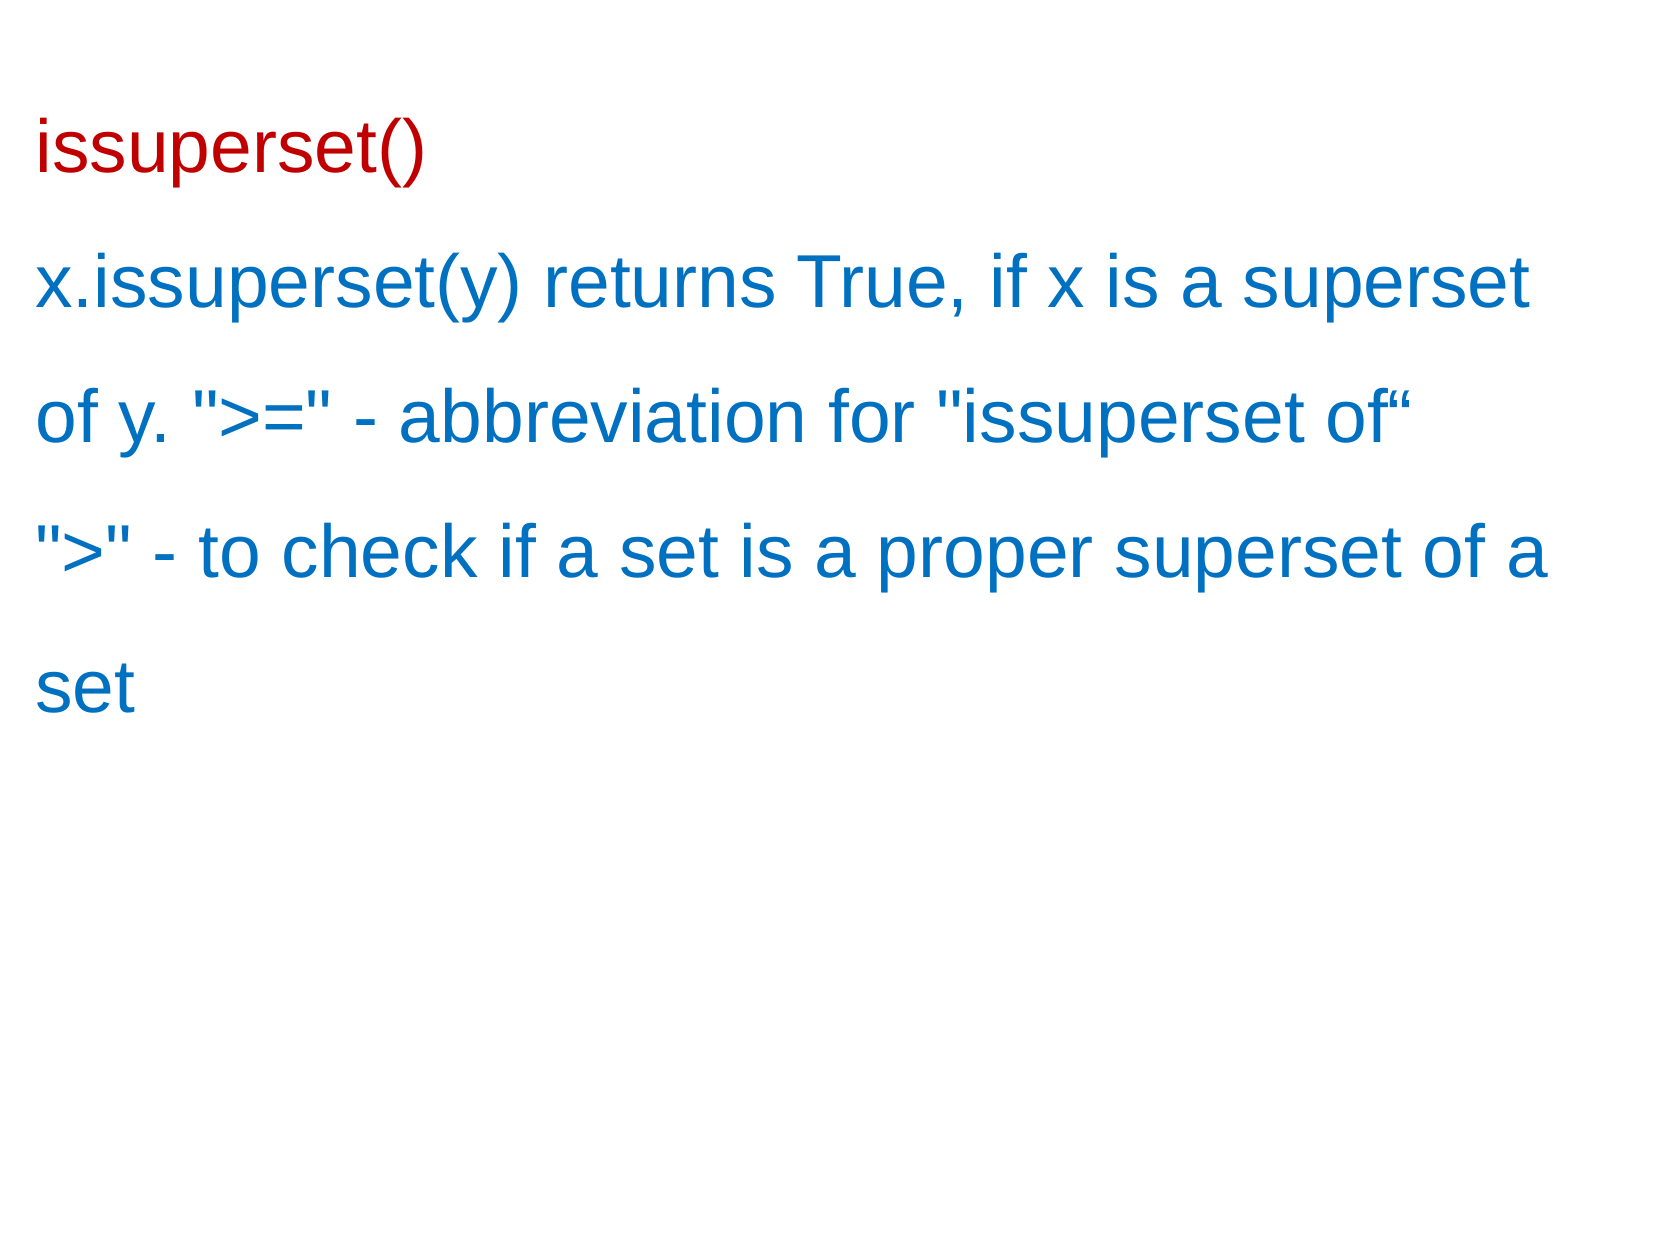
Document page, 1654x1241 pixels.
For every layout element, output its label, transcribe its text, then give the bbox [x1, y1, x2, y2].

text_box issuperset() x.issuperset(y) returns True, if x is a superset of y. ">=" - abbreviation for "issuperset of“ ">" - to check if a set is a proper superset of a set [35, 31, 1607, 749]
